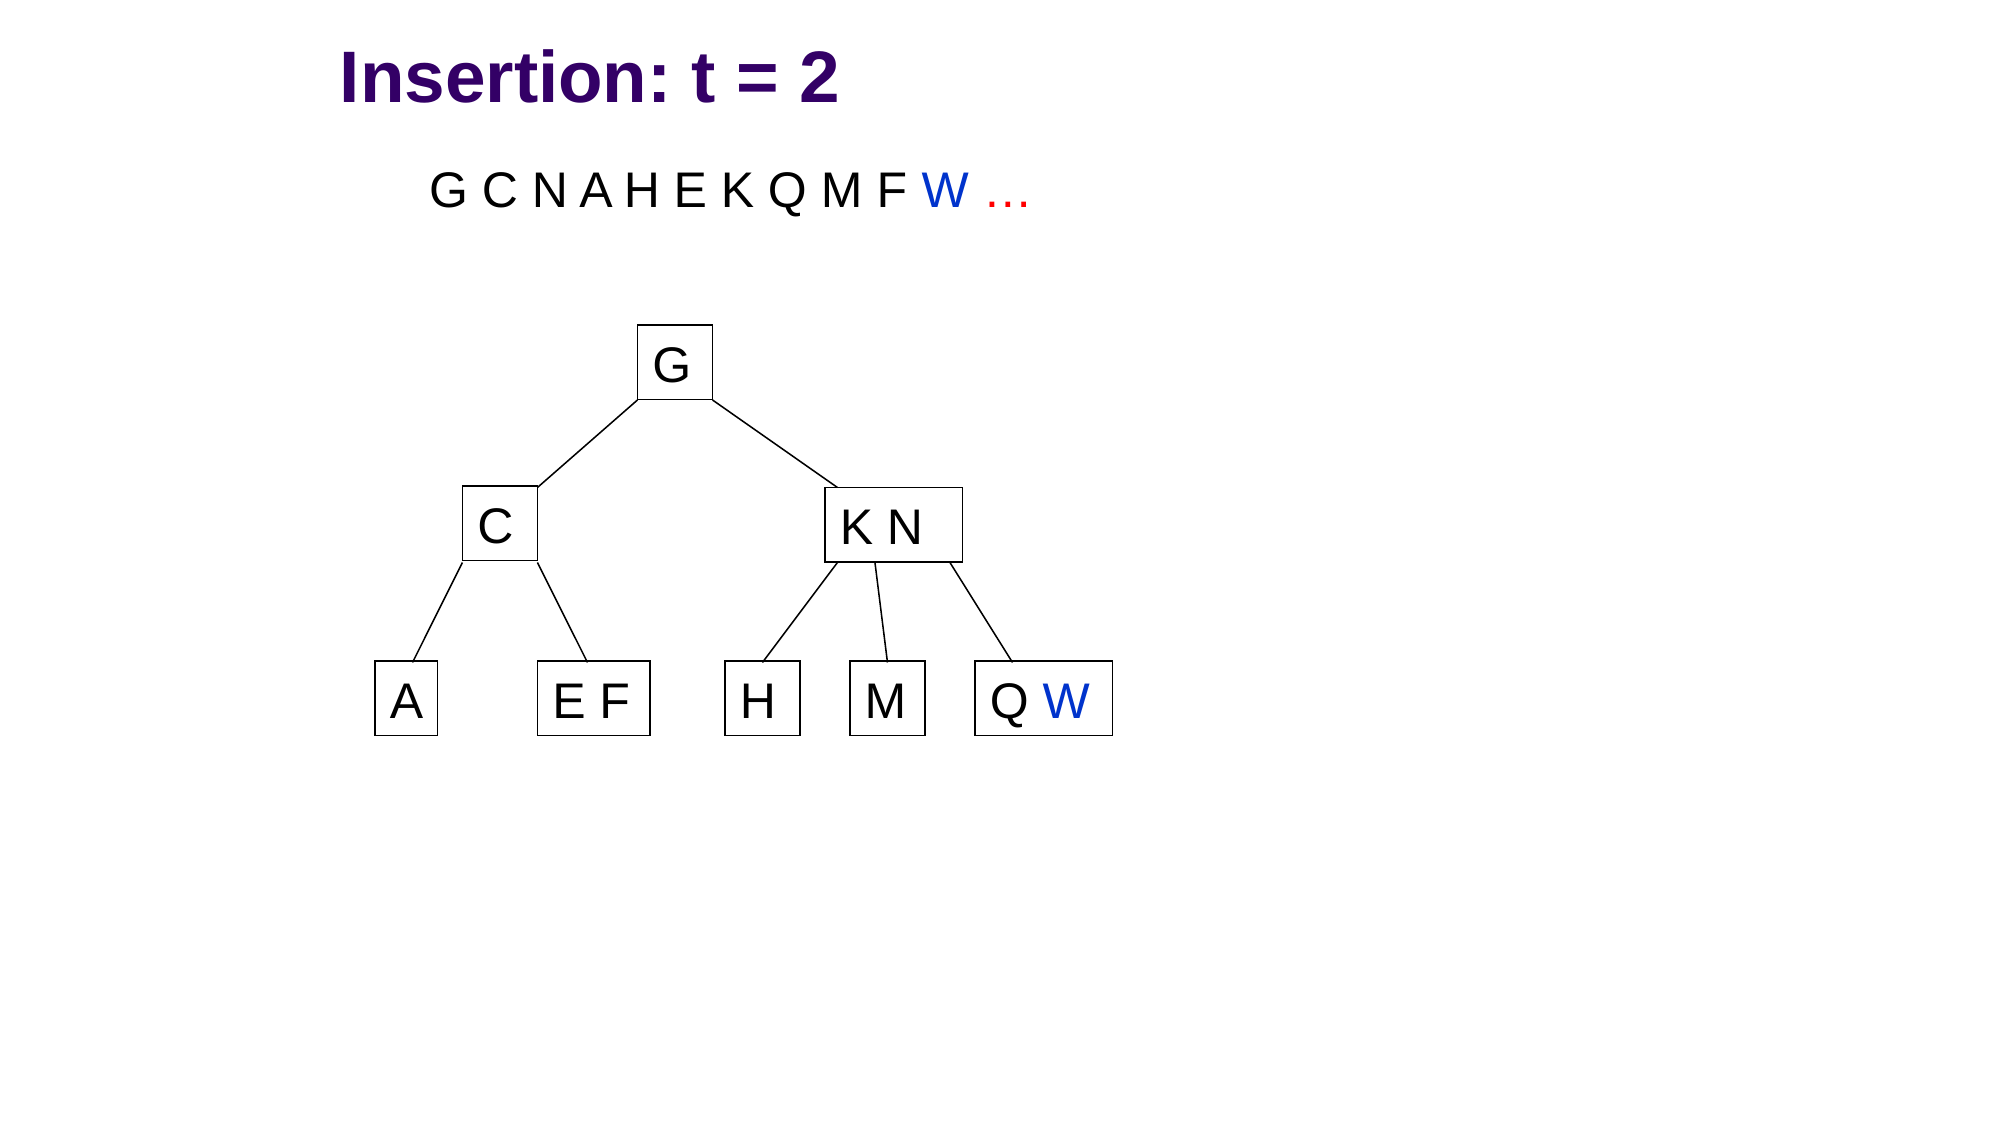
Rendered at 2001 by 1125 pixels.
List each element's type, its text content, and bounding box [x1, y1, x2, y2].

text_box K N [824, 487, 963, 563]
text_box Q W [974, 660, 1113, 736]
text_box H [724, 660, 800, 736]
text_box A [374, 660, 438, 736]
text_box G C N A H E K Q M F W … [414, 150, 1048, 225]
text_box E F [537, 660, 650, 736]
text_box C [462, 485, 538, 561]
text_box G [637, 324, 713, 400]
title Insertion: t = 2 [324, 20, 1563, 125]
text_box M [849, 660, 925, 736]
